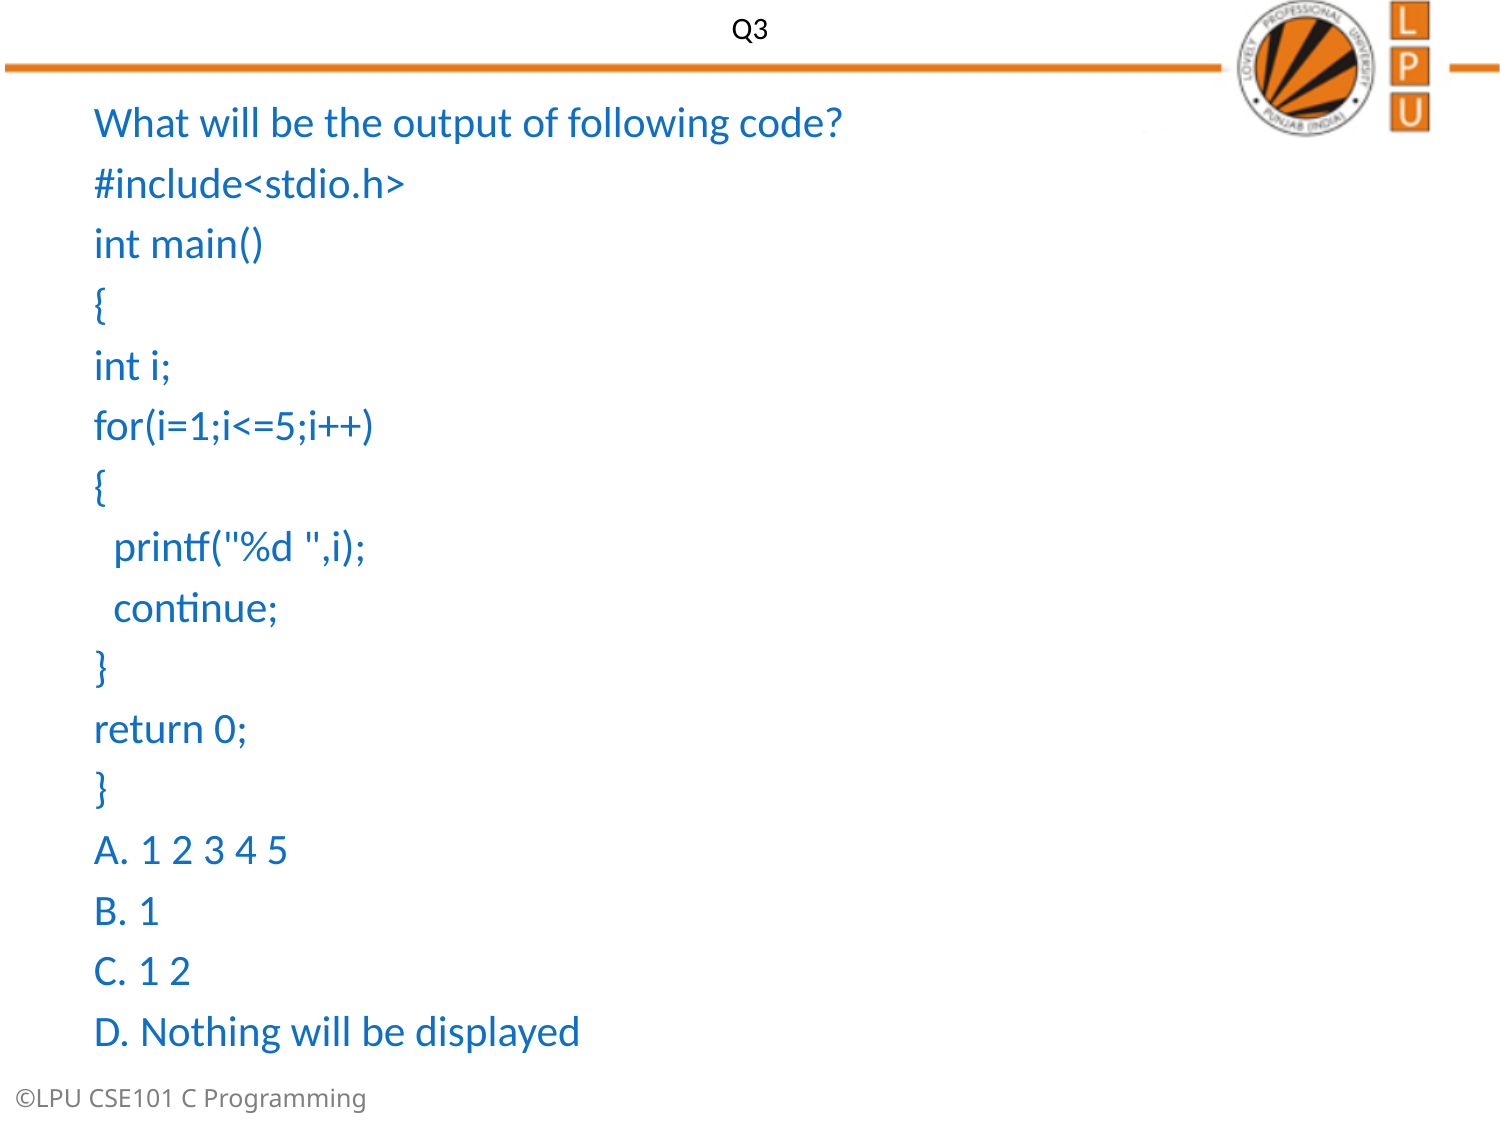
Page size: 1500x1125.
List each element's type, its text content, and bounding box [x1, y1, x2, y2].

list What will be the output of following code? #include<stdio.h> int main() { int i; for(i=1;i<=5;i++) { printf("%d ",i); continue; } return 0; } A. 1 2 3 4 5 B. 1 C. 1 2 D. Nothing will be displayed [75, 86, 1425, 1067]
picture [5, 0, 1500, 155]
title Q3 [75, 0, 1425, 54]
